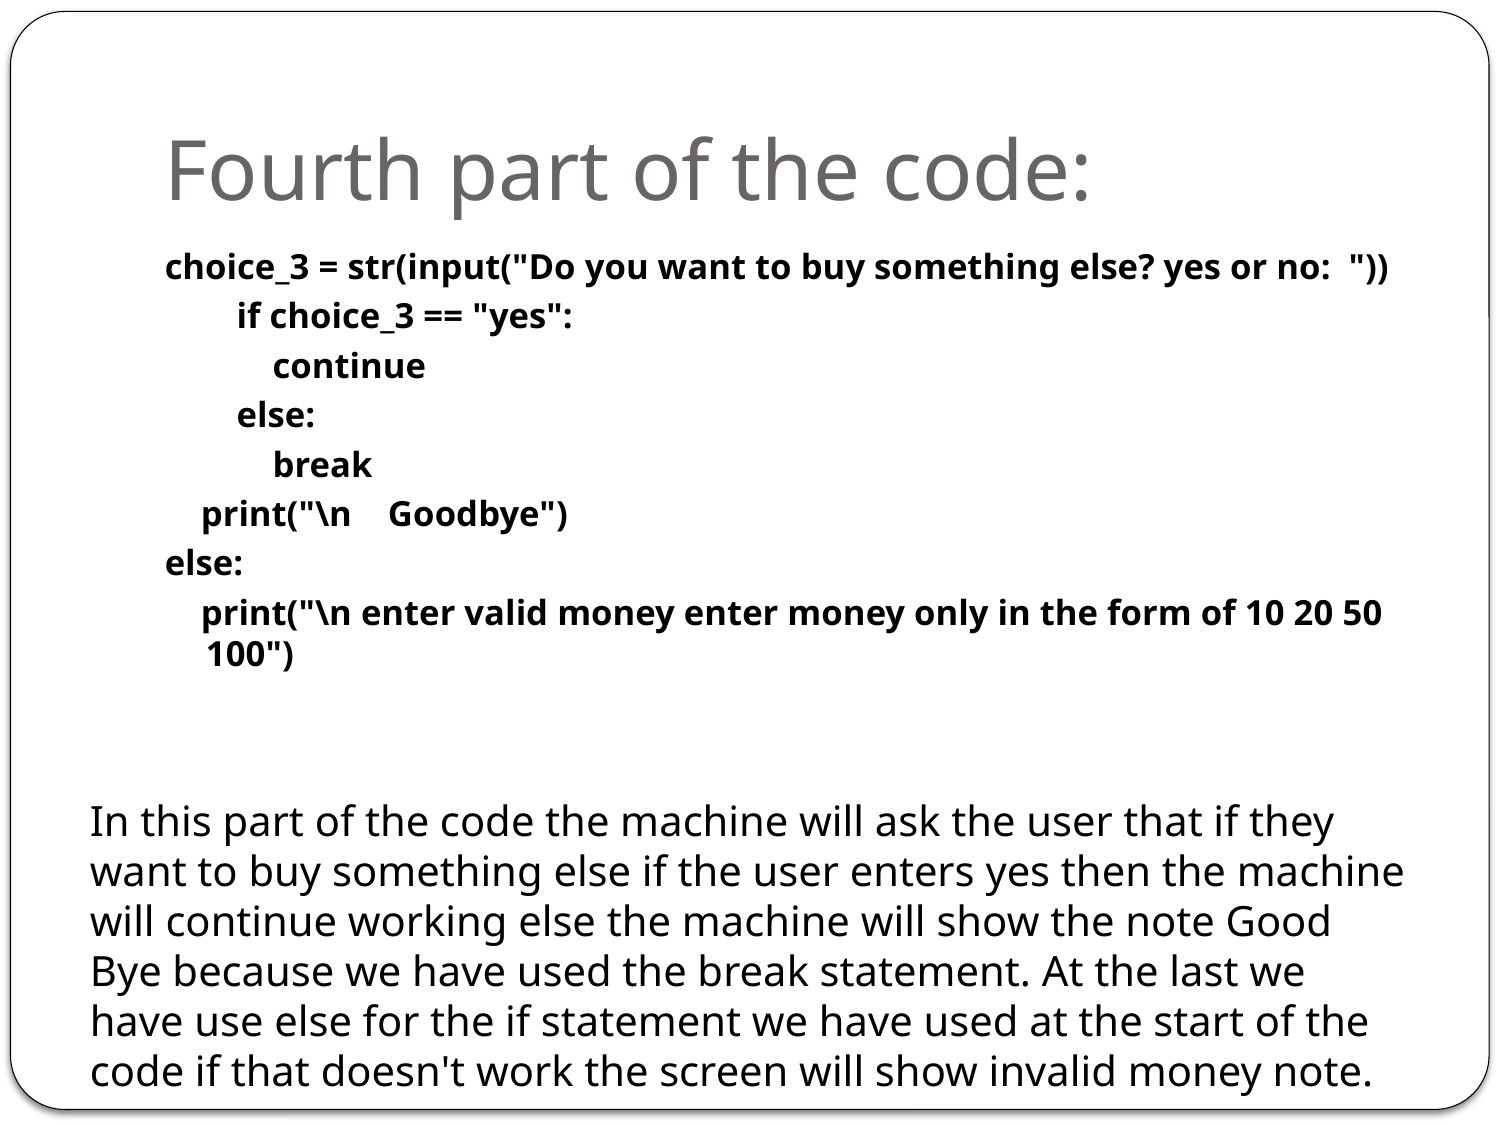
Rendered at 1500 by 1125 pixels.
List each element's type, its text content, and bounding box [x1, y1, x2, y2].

title Fourth part of the code: [150, 45, 1425, 233]
text_box In this part of the code the machine will ask the user that if they want to buy something else if the user enters yes then the machine will continue working else the machine will show the note Good Bye because we have used the break statement. At the last we have use else for the if statement we have used at the start of the code if that doesn't work the screen will show invalid money note. [74, 787, 1425, 1103]
list choice_3 = str(input("Do you want to buy something else? yes or no: ")) if choice_3 == "yes": continue else: break print("\n Goodbye") else: print("\n enter valid money enter money only in the form of 10 20 50 100") [150, 237, 1425, 763]
